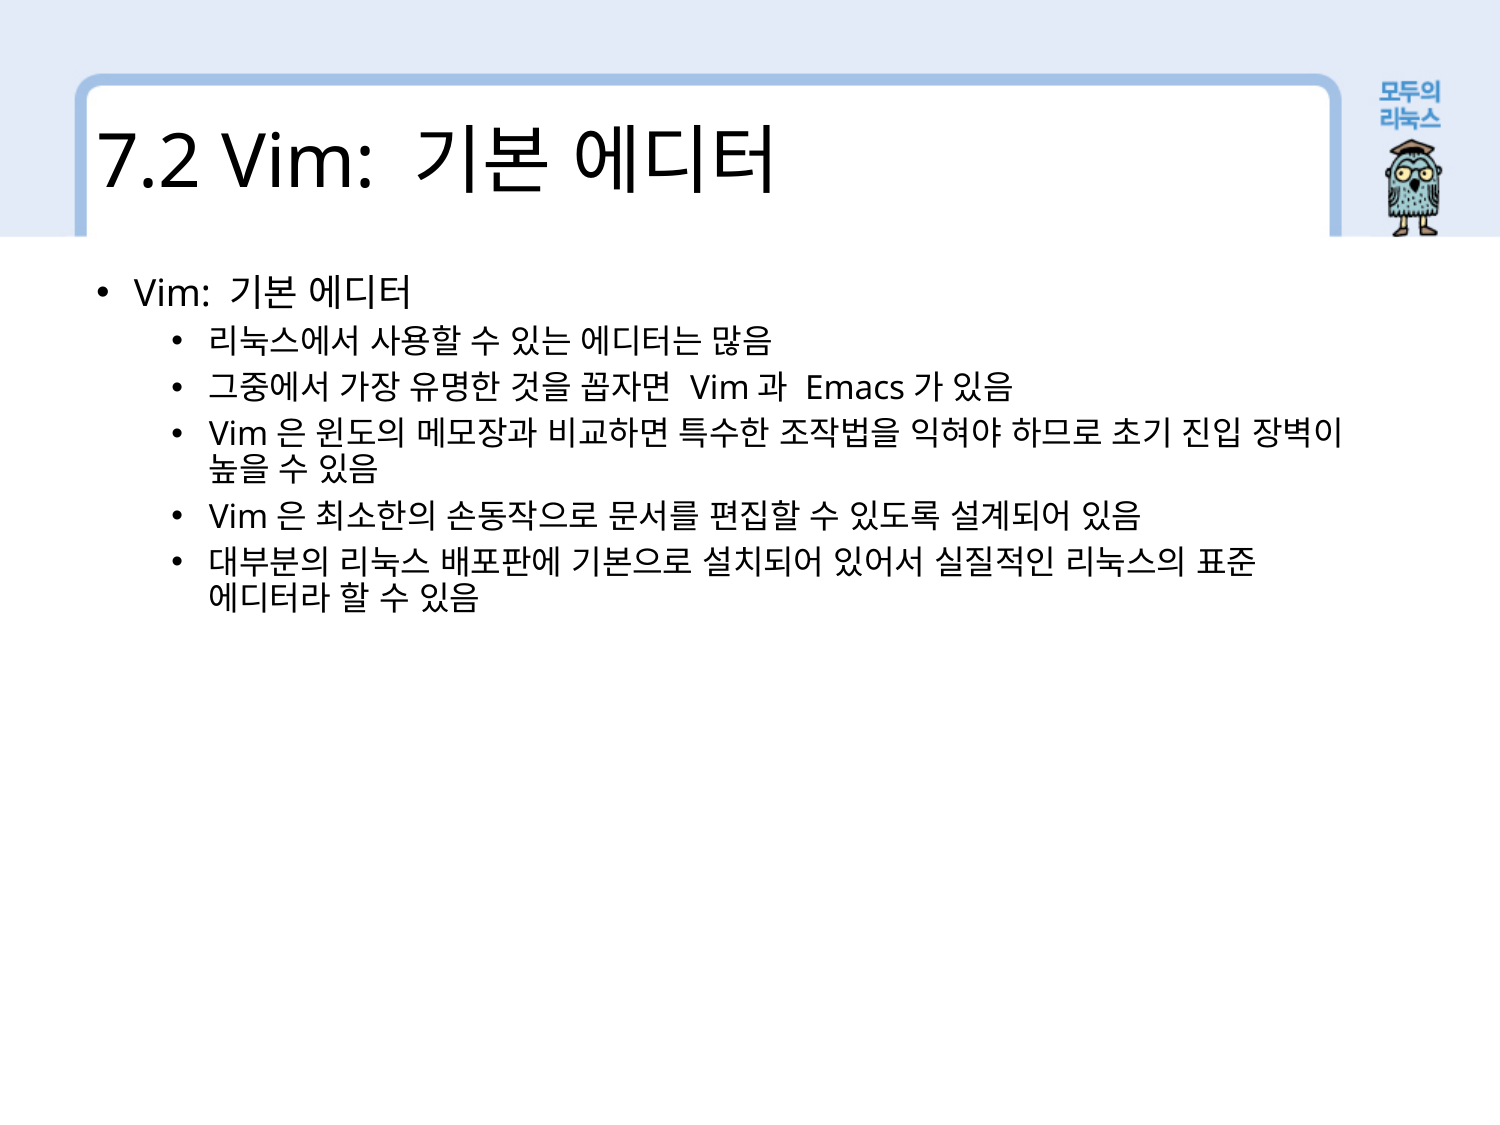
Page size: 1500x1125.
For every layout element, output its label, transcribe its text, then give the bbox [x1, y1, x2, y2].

text_box 7.2 Vim: 기본 에디터 [81, 115, 1335, 221]
text_box Vim: 기본 에디터 리눅스에서 사용할 수 있는 에디터는 많음 그중에서 가장 유명한 것을 꼽자면 Vim과 Emacs가 있음 Vim은 윈도의 메모장과 비교하면 특수한 조작법을 익혀야 하므로 초기 진입 장벽이 높을 수 있음 Vim은 최소한의 손동작으로 문서를 편집할 수 있도록 설계되어 있음 대부분의 리눅스 배포판에 기본으로 설치되어 있어서 실질적인 리눅스의 표준 에디터라 할 수 있음 [81, 266, 1361, 1024]
picture [0, 0, 1500, 1125]
